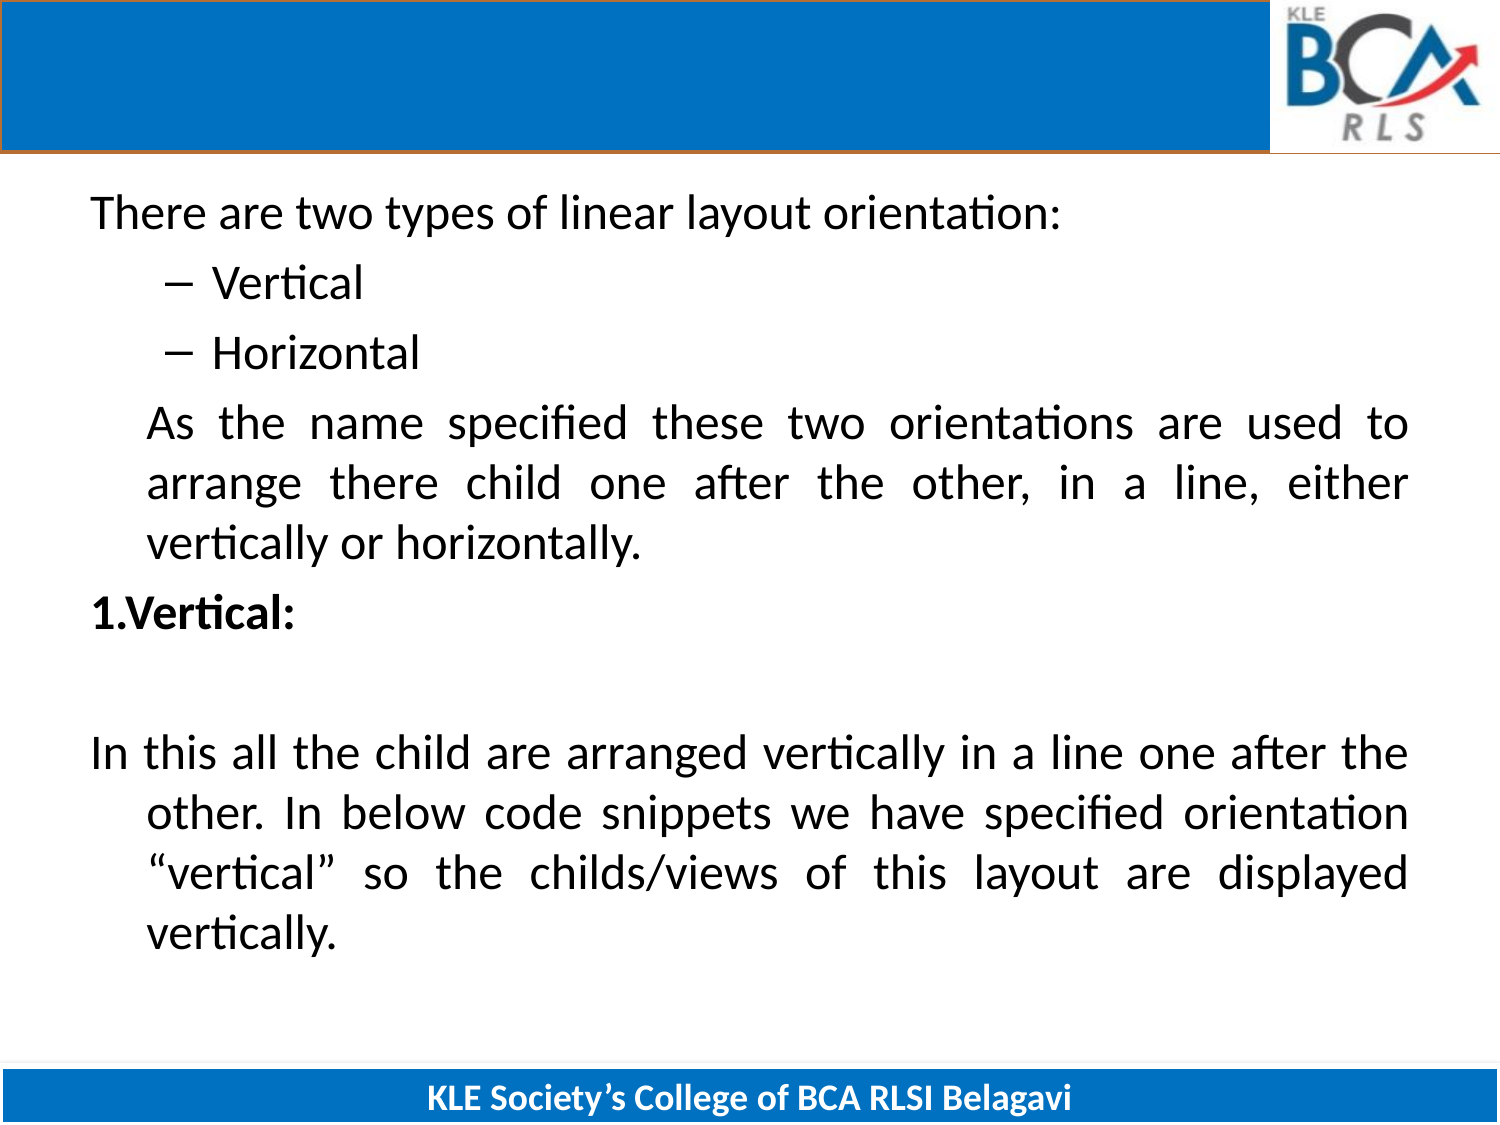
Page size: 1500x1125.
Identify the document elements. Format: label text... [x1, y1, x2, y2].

list There are two types of linear layout orientation: Vertical Horizontal As the name specified these two orientations are used to arrange there child one after the other, in a line, either vertically or horizontally. 1.Vertical: In this all the child are arranged vertically in a line one after the other. In below code snippets we have specified orientation “vertical” so the childs/views of this layout are displayed vertically. [75, 172, 1425, 1005]
text_box KLE Society’s College of BCA RLSI Belagavi [0, 1063, 1500, 1125]
text_box [0, 0, 1268, 154]
picture [1270, 0, 1500, 153]
